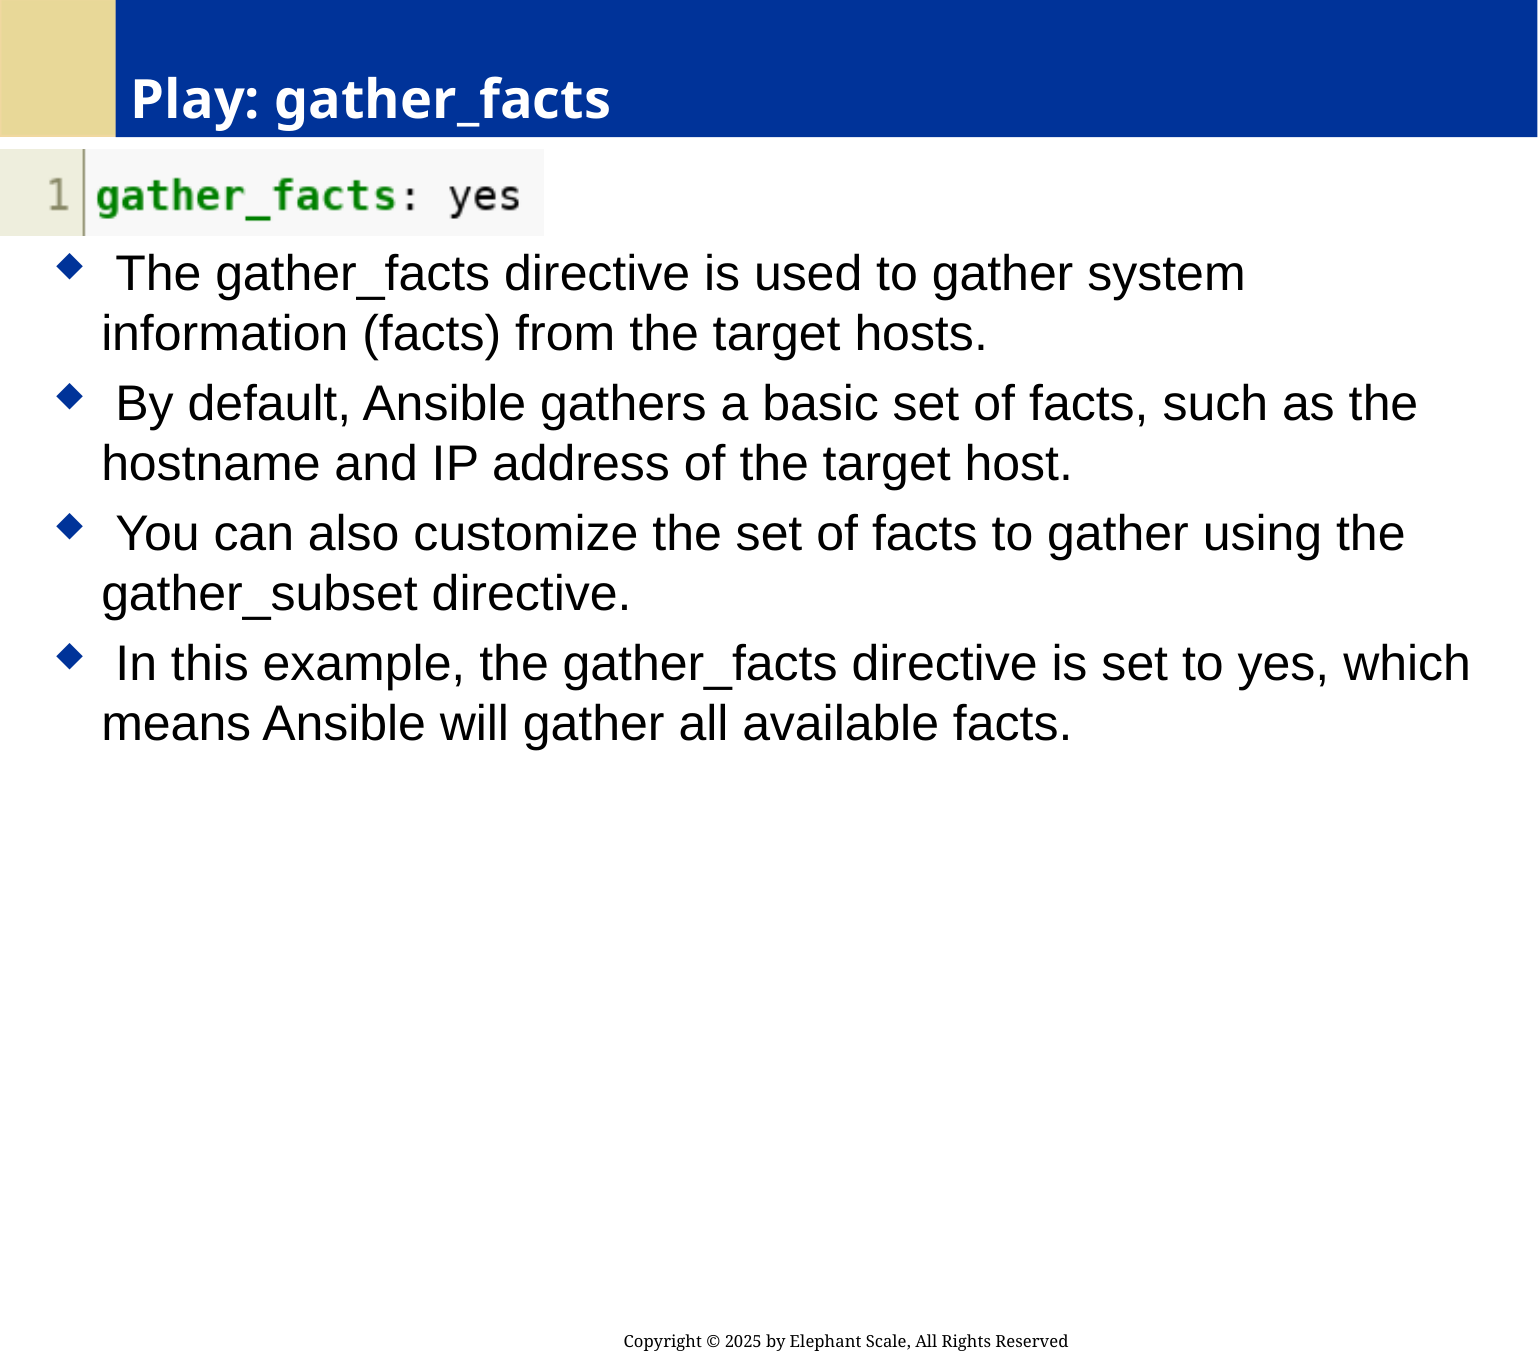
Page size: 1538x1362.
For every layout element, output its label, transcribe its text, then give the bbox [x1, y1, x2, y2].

list The gather_facts directive is used to gather system information (facts) from the target hosts. By default, Ansible gathers a basic set of facts, such as the hostname and IP address of the target host. You can also customize the set of facts to gather using the gather_subset directive. In this example, the gather_facts directive is set to yes, which means Ansible will gather all available facts. [38, 162, 1500, 1284]
title Play: gather_facts [115, 0, 1538, 138]
picture [0, 149, 544, 236]
picture [0, 0, 115, 137]
text_box Copyright © 2025 by Elephant Scale, All Rights Reserved [608, 1322, 1085, 1358]
